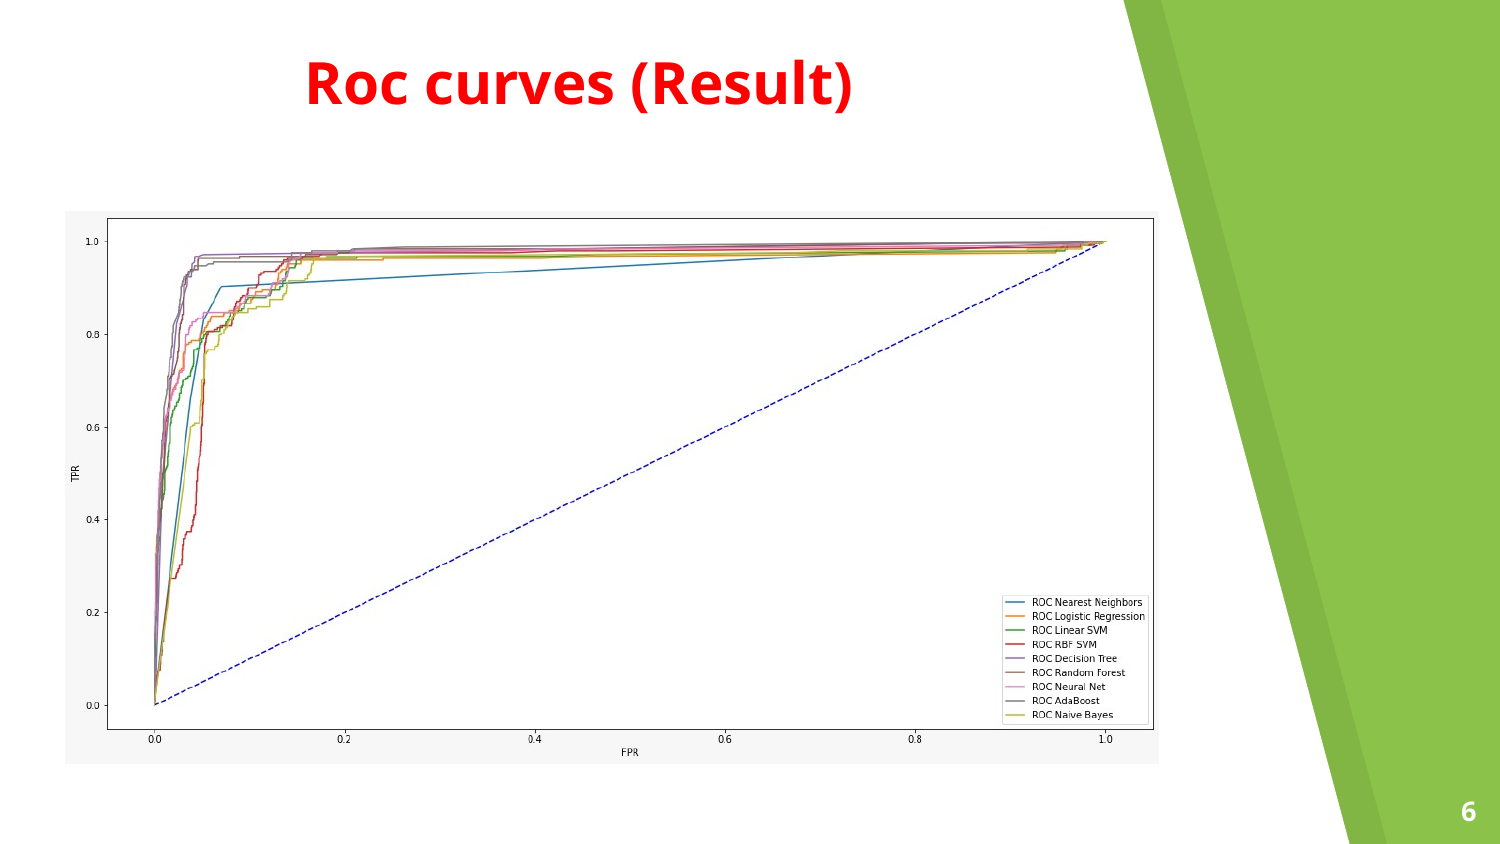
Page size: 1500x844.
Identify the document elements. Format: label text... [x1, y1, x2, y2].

picture [65, 211, 1160, 764]
title Roc curves (Result) [142, 51, 1016, 131]
slide_number 6 [1401, 779, 1492, 844]
